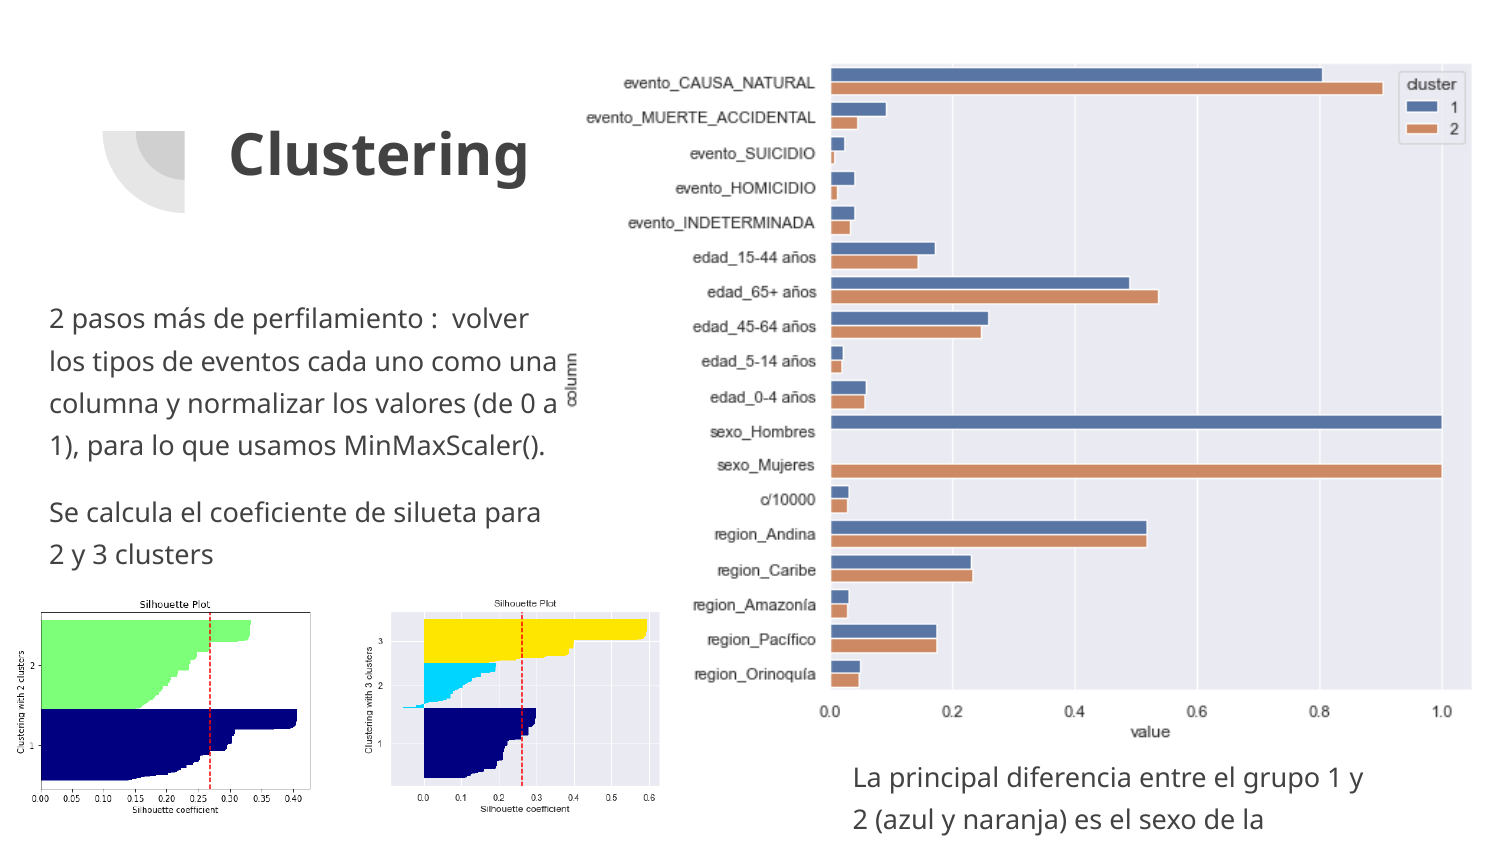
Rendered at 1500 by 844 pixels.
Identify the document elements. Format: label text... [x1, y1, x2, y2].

list La principal diferencia entre el grupo 1 y 2 (azul y naranja) es el sexo de la población. [837, 759, 1381, 844]
picture [360, 54, 1482, 819]
picture [11, 594, 316, 819]
list 2 pasos más de perfilamiento : volver los tipos de eventos cada uno como una columna y normalizar los valores (de 0 a 1), para lo que usamos MinMaxScaler(). Se calcula el coeficiente de silueta para 2 y 3 clusters [34, 279, 549, 645]
title Clustering [213, 98, 549, 279]
